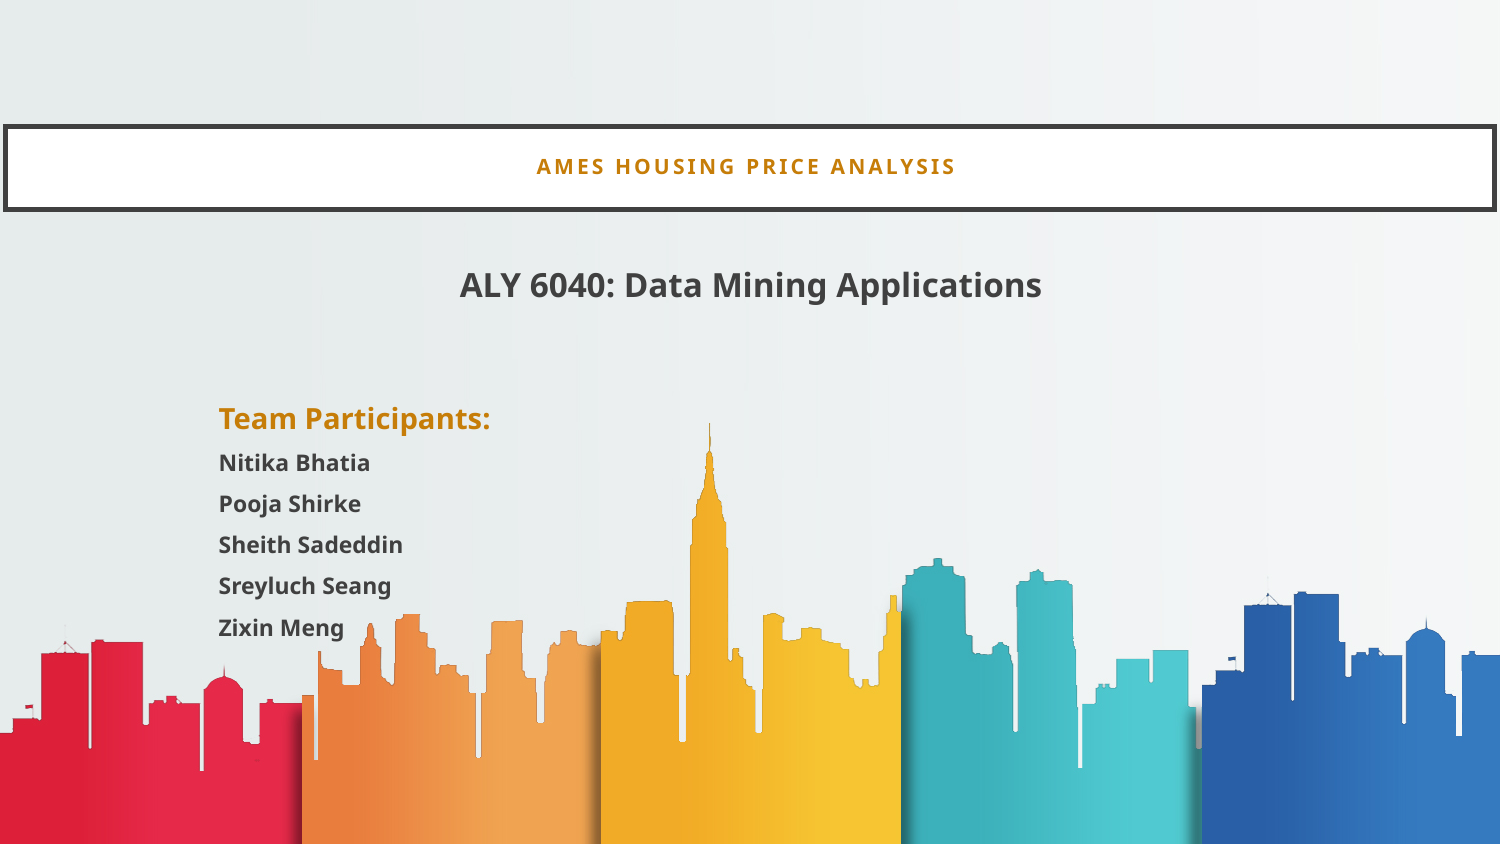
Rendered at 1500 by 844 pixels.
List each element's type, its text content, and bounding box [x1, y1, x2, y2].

title Ames Housing Price Analysis [3, 124, 1497, 212]
picture [0, 0, 1500, 844]
list ALY 6040: Data Mining Applications Team Participants: Nitika Bhatia Pooja Shirke Sheith Sadeddin Sreyluch Seang Zixin Meng [200, 244, 1300, 713]
